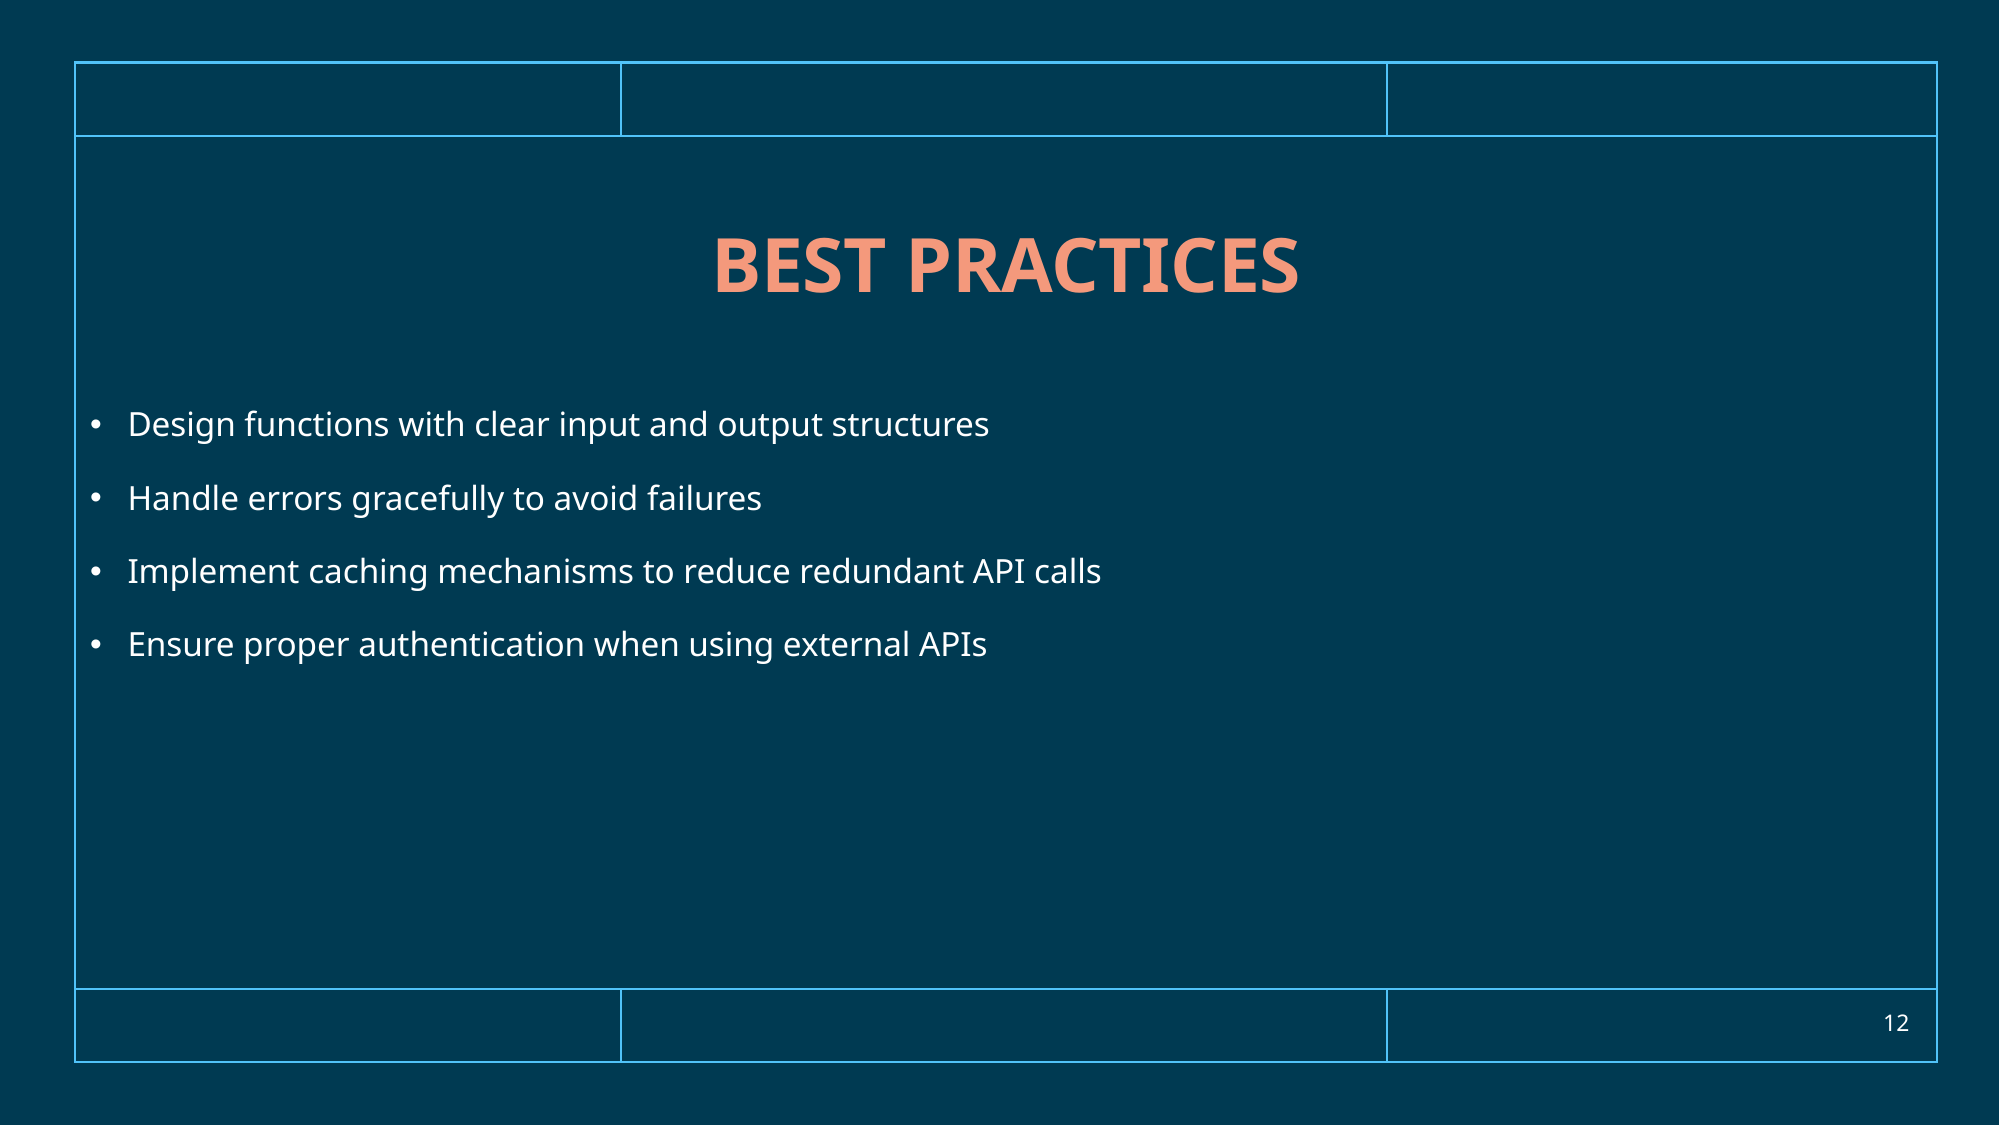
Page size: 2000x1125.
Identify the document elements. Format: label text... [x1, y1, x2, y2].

slide_number 12 [1787, 1001, 1925, 1047]
list Design functions with clear input and output structures Handle errors gracefully to avoid failures Implement caching mechanisms to reduce redundant API calls Ensure proper authentication when using external APIs [75, 400, 1938, 989]
title Best practices [74, 136, 1938, 401]
